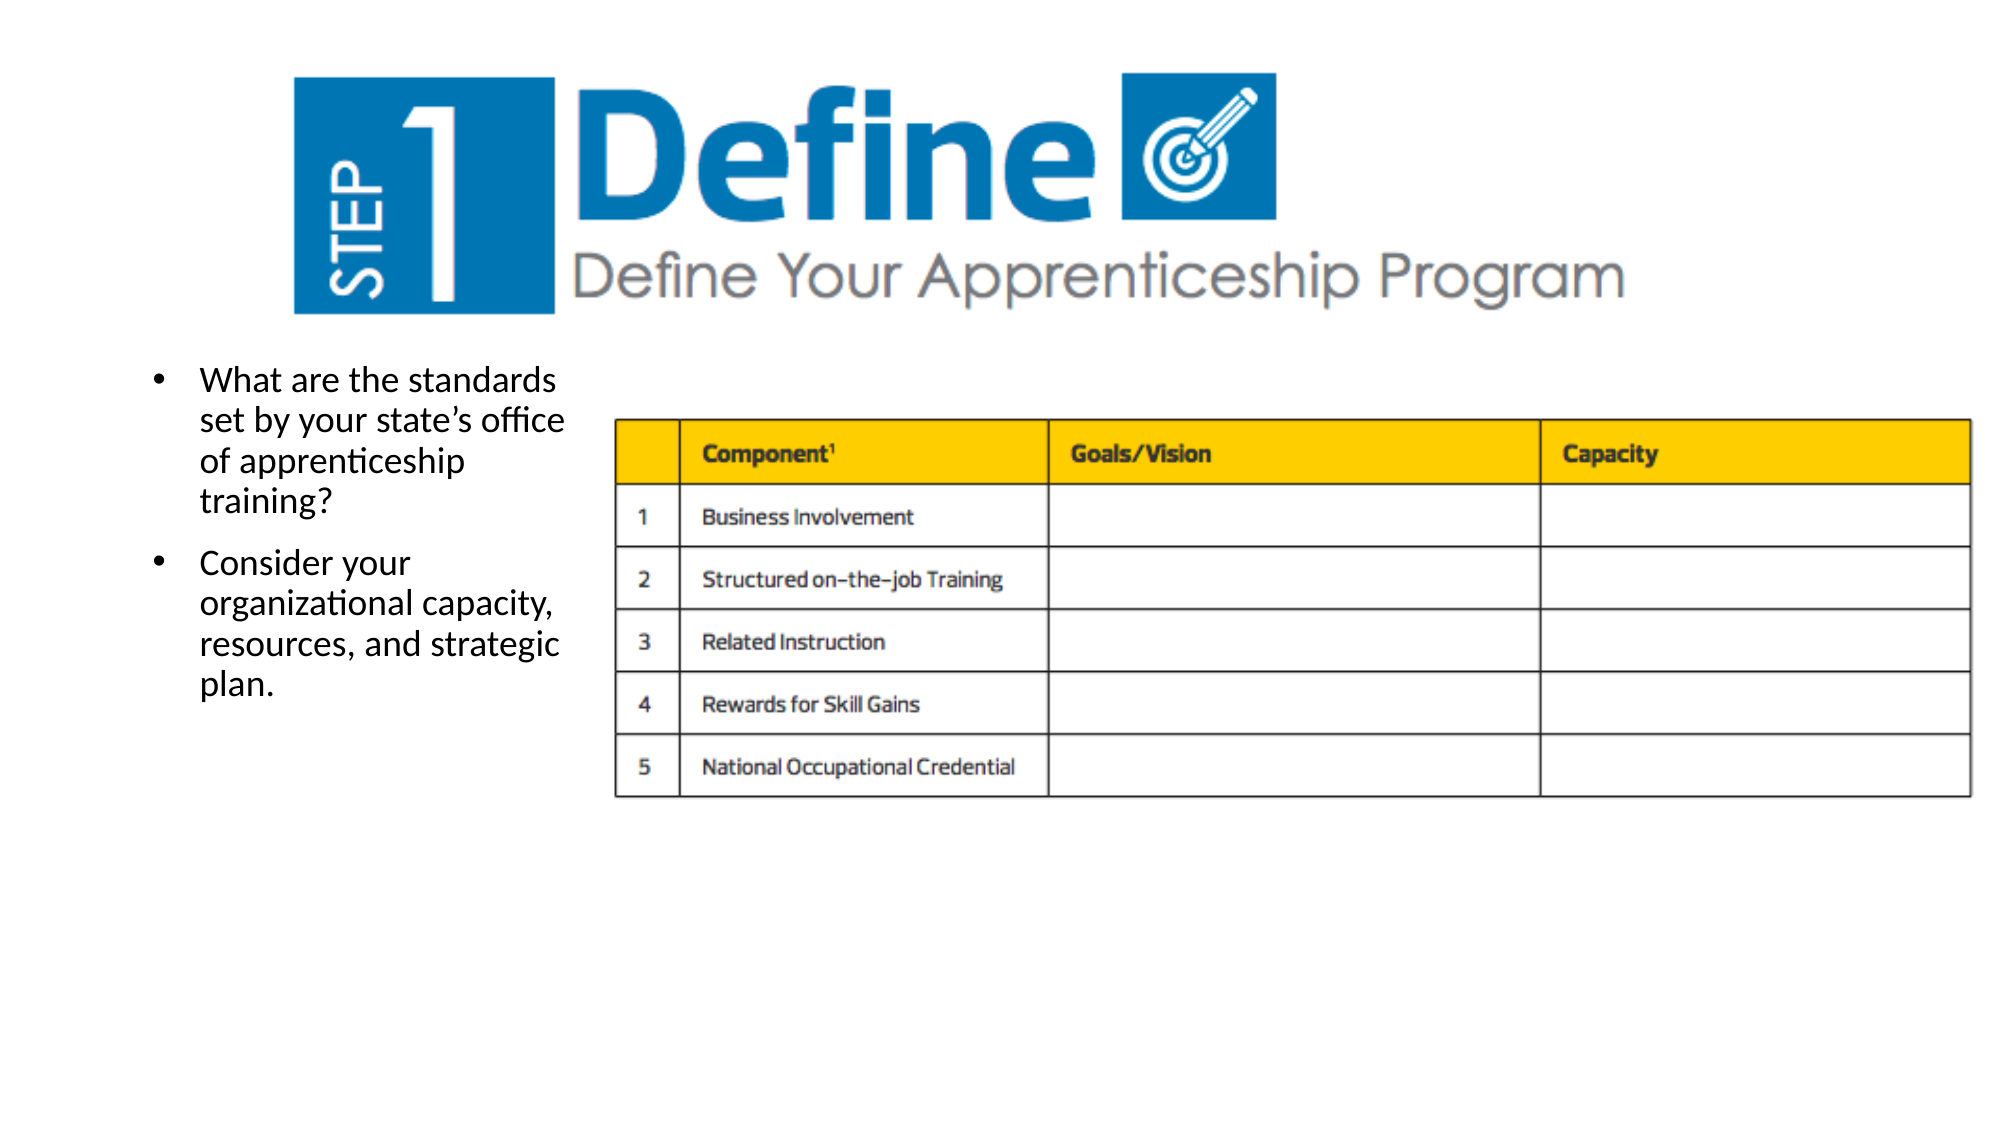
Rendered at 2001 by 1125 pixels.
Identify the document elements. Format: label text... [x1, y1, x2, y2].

list What are the standards set by your state’s office of apprenticeship training? Consider your organizational capacity, resources, and strategic plan. [137, 352, 599, 954]
picture [251, 59, 1748, 323]
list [598, 404, 2000, 866]
